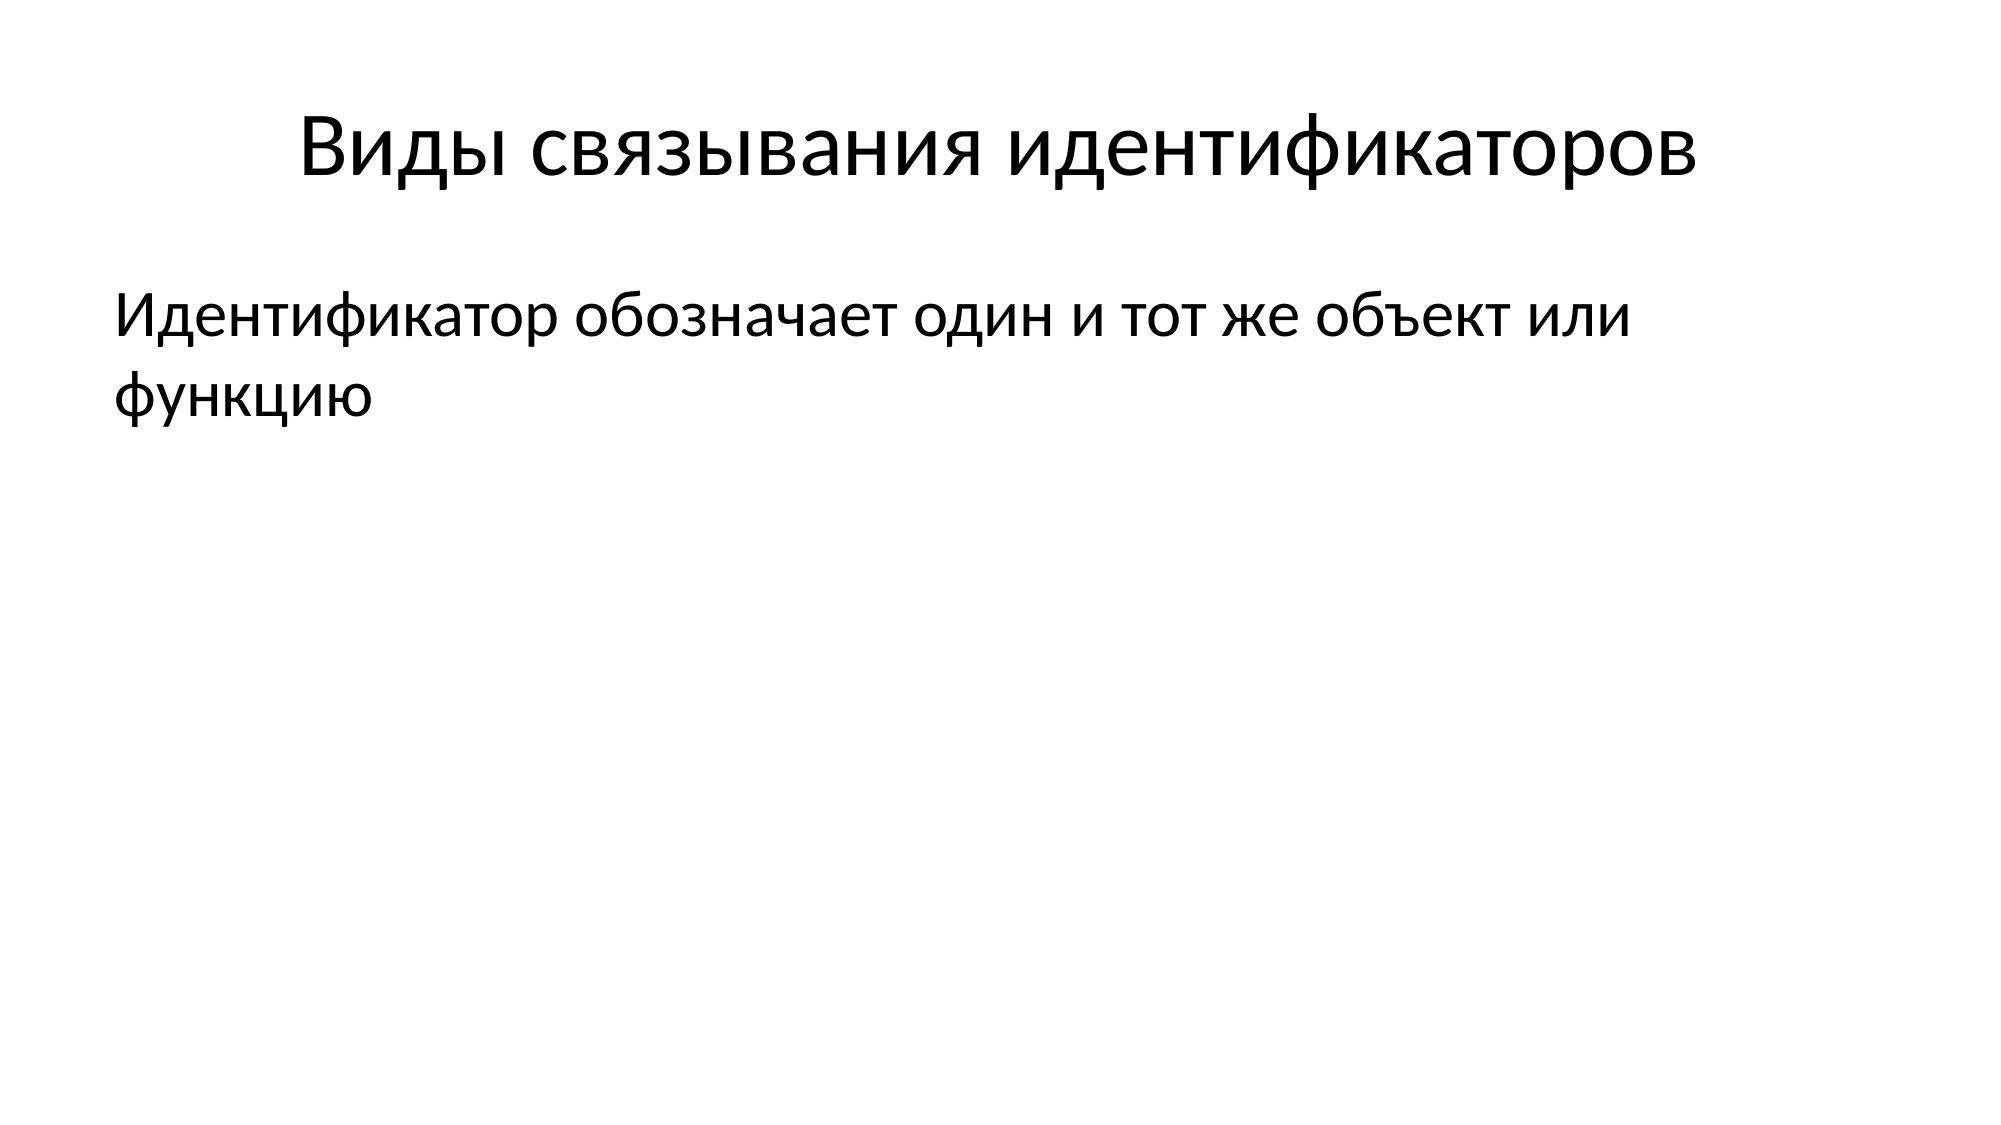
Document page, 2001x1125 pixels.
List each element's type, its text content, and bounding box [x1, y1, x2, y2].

title Виды связывания идентификаторов [99, 45, 1900, 233]
list Идентификатор обозначает один и тот же объект или функцию во всех единицах компиляции --> внешнее связывание extern в одной единице компиляции --> внутреннее связывание static в своей области видимости --> связывание отсутствует [99, 262, 1900, 1005]
